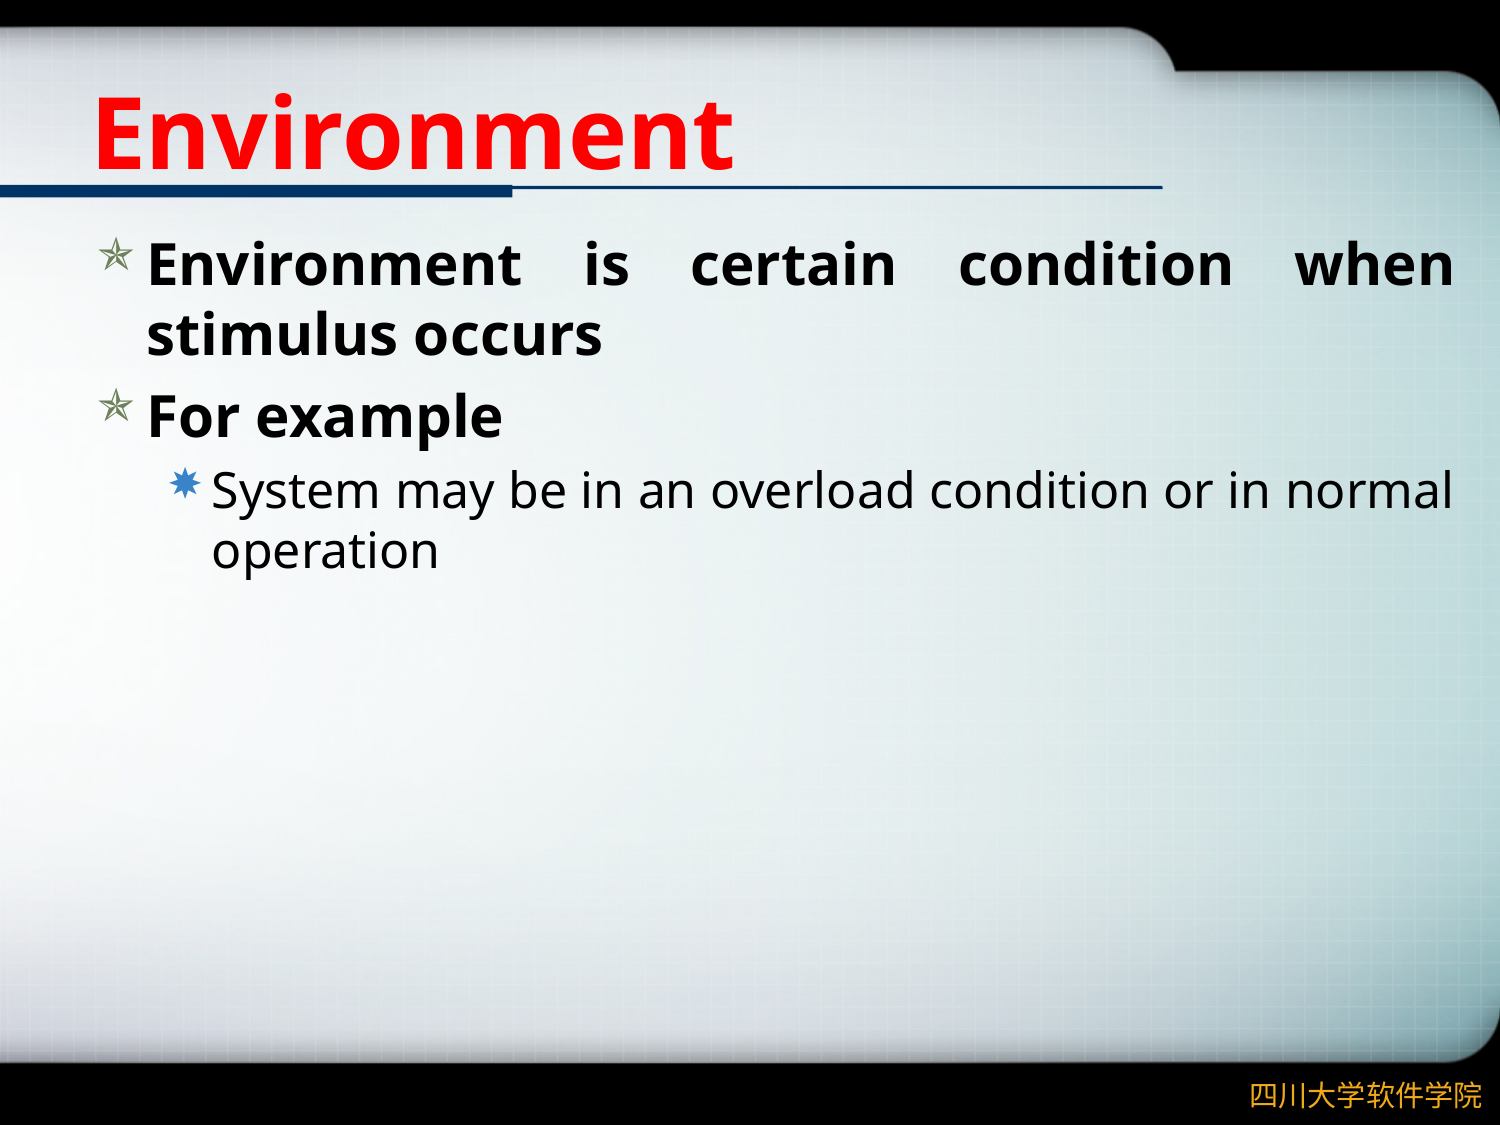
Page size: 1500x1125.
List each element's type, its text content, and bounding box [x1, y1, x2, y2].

title Environment [75, 78, 1500, 180]
picture [0, 0, 1500, 1125]
list Environment is certain condition when stimulus occurs For example System may be in an overload condition or in normal operation [75, 219, 1471, 1059]
